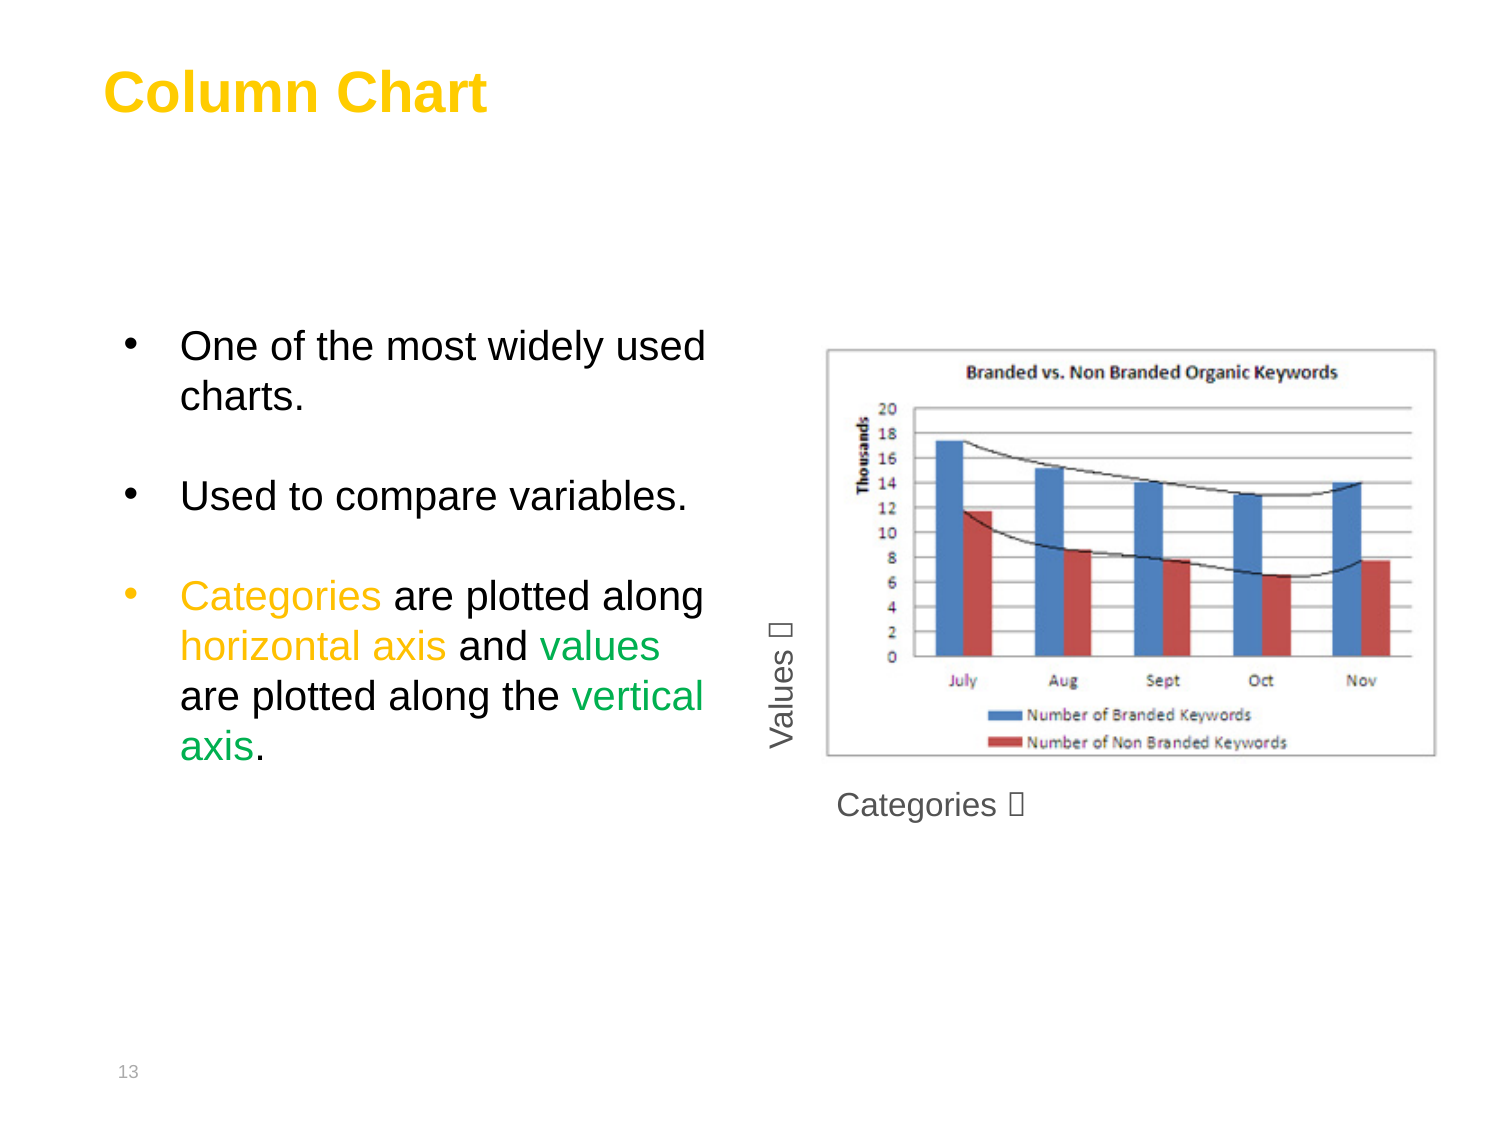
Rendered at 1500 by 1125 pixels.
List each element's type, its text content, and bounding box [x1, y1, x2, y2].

picture [821, 344, 1441, 764]
text_box Values  [751, 431, 807, 764]
text_box Categories  [821, 775, 1427, 831]
slide_number 13 [88, 1050, 154, 1091]
text_box One of the most widely used charts. Used to compare variables. Categories are plotted along horizontal axis and values are plotted along the vertical axis. [108, 311, 738, 827]
title Column Chart [88, 50, 1454, 182]
